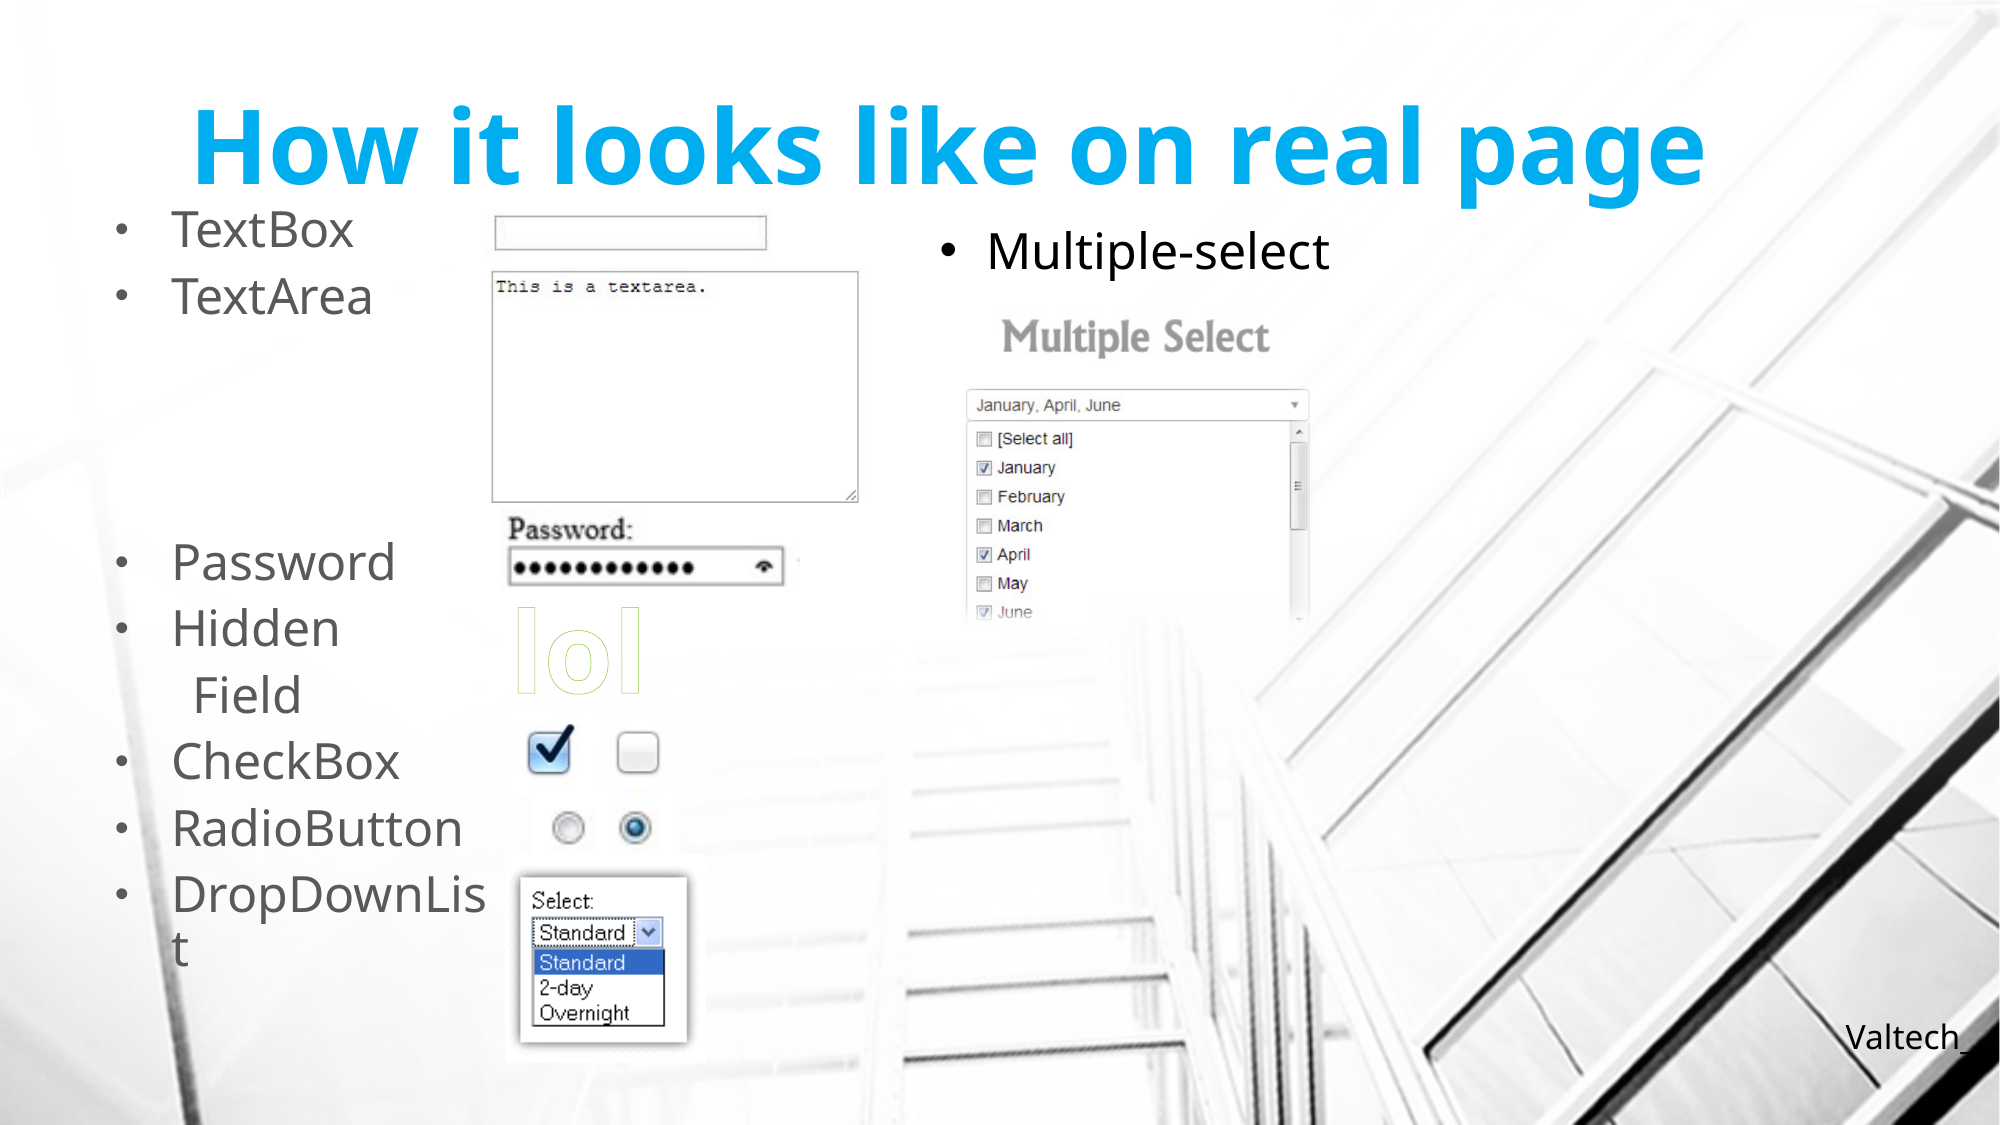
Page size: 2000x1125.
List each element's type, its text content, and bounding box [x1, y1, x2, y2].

list TextBox TextArea Password Hidden Field CheckBox RadioButton DropDownList [99, 197, 506, 1083]
text_box Valtech_ [1830, 1012, 2000, 1065]
text_box Multiple-select [924, 212, 1488, 287]
picture [0, 0, 2000, 1125]
text_box lol [494, 573, 663, 724]
title How it looks like on real page [174, 87, 1751, 213]
